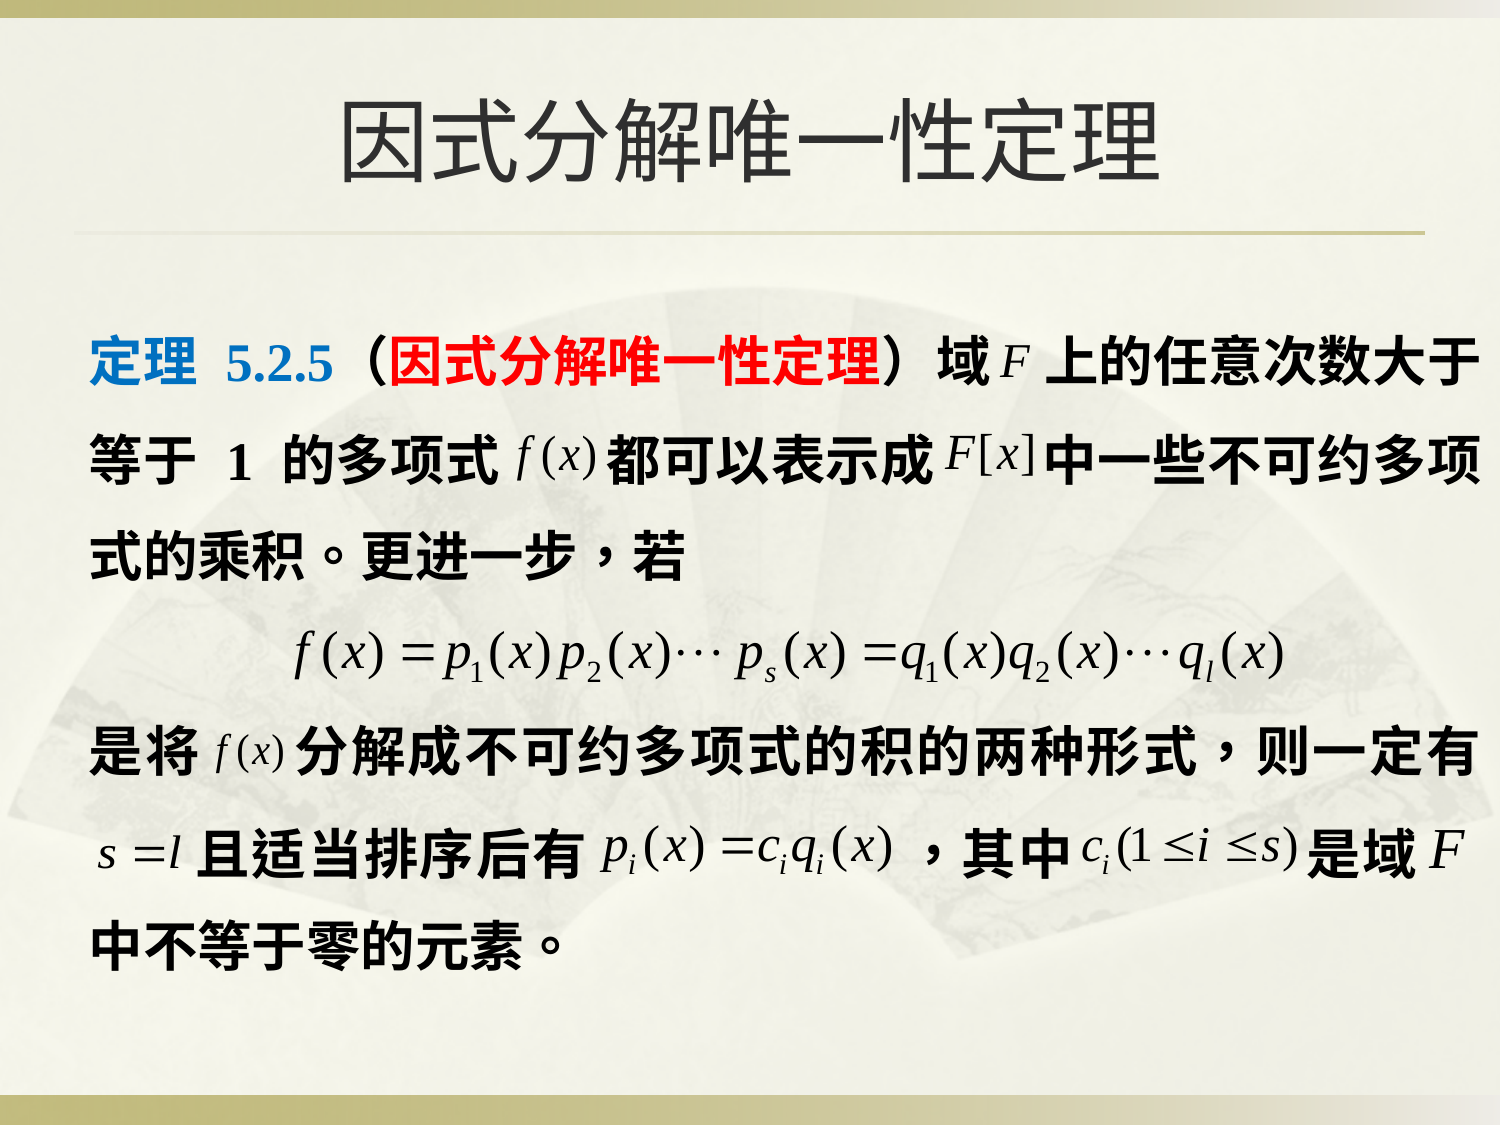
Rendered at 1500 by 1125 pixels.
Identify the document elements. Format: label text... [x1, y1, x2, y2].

title 因式分解唯一性定理 [75, 45, 1425, 233]
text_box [88, 312, 1486, 1040]
